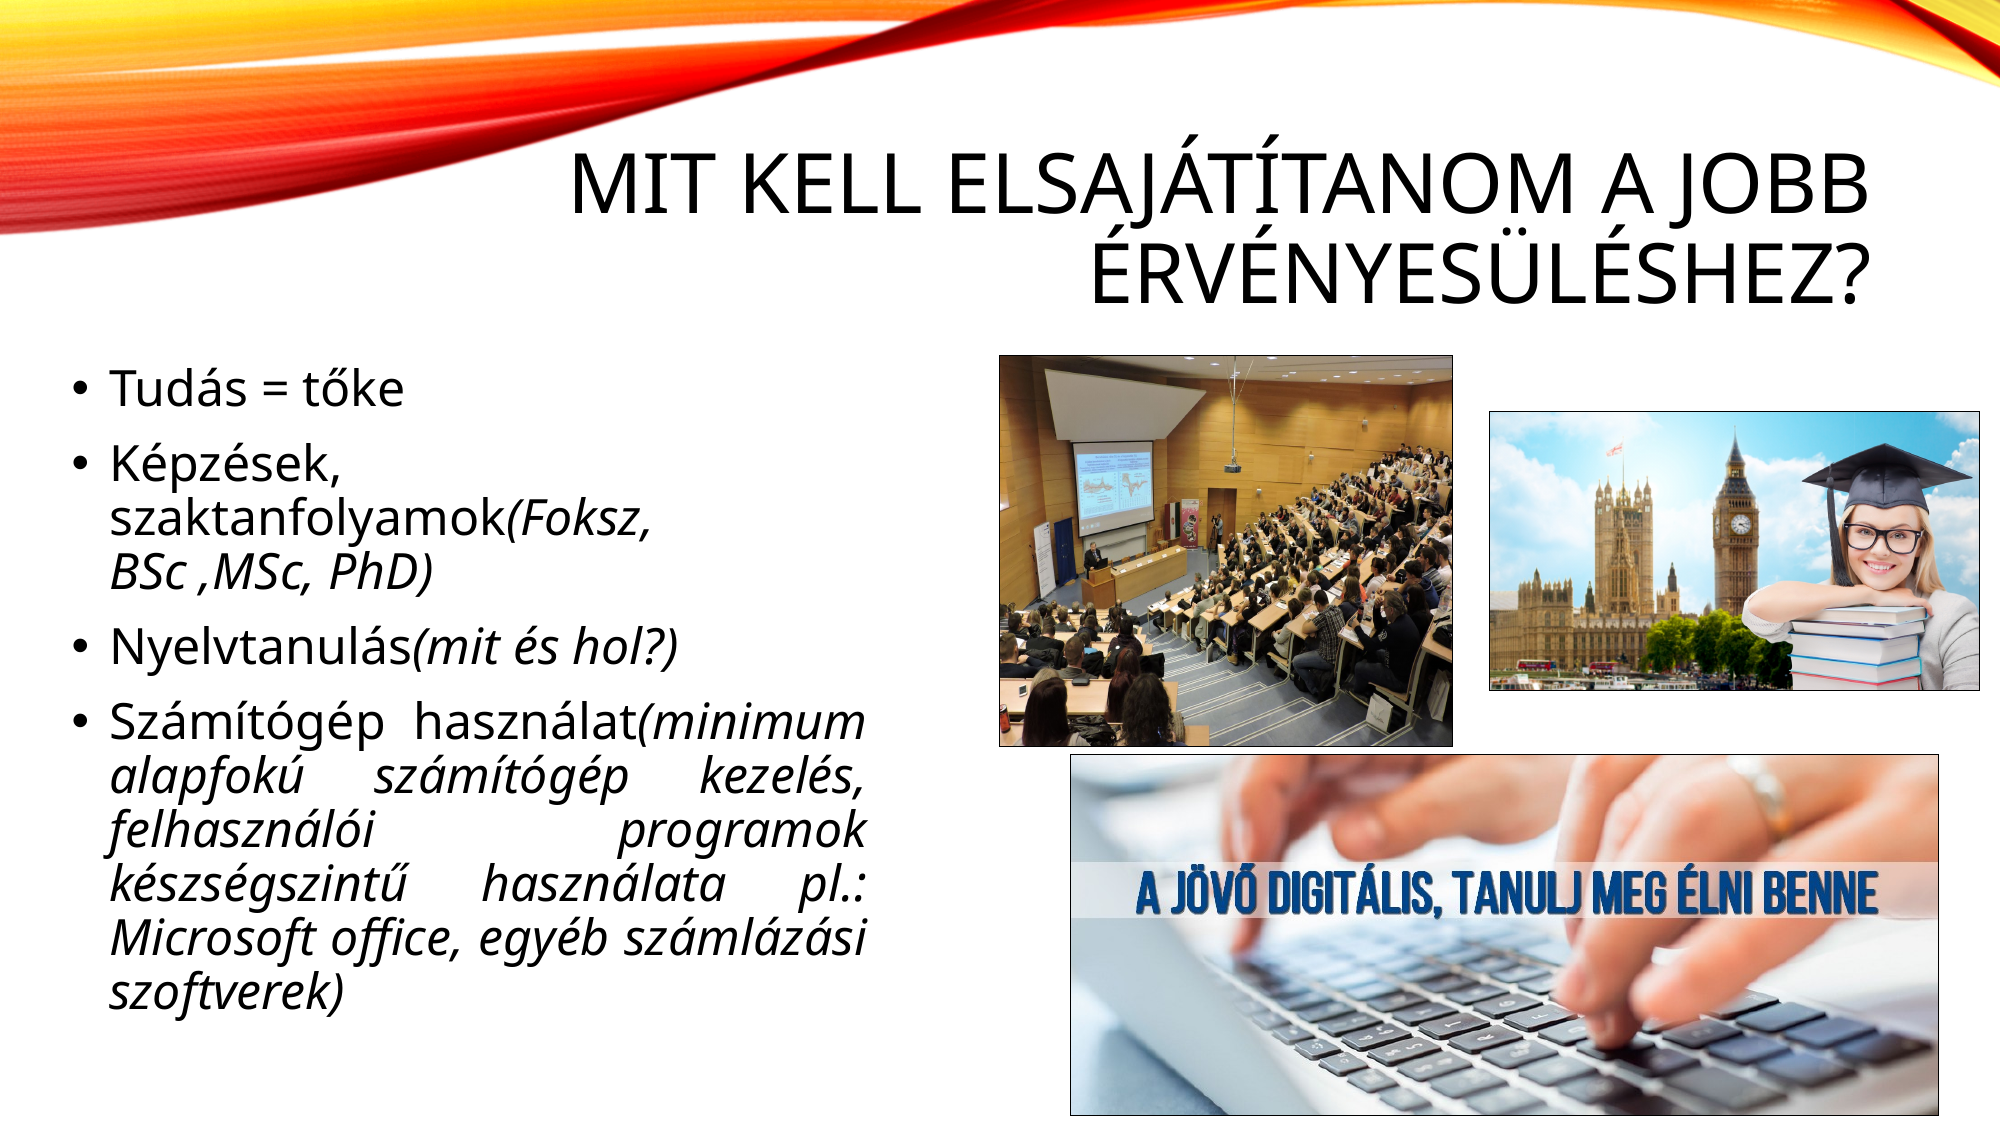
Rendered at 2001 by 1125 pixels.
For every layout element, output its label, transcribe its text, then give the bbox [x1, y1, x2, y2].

list Tudás = tőke Képzések, szaktanfolyamok(Foksz, BSc ,MSc, PhD) Nyelvtanulás(mit és hol?) Számítógép használat(minimum alapfokú számítógép kezelés, felhasználói programok készségszintű használata pl.: Microsoft office, egyéb számlázási szoftverek) [56, 356, 883, 1074]
title Mit kell elsajátítanom a jobb érvényesüléshez? [474, 125, 1888, 338]
picture [1488, 411, 1981, 691]
picture [1070, 753, 1939, 1116]
picture [0, 0, 2000, 237]
picture [999, 355, 1453, 747]
